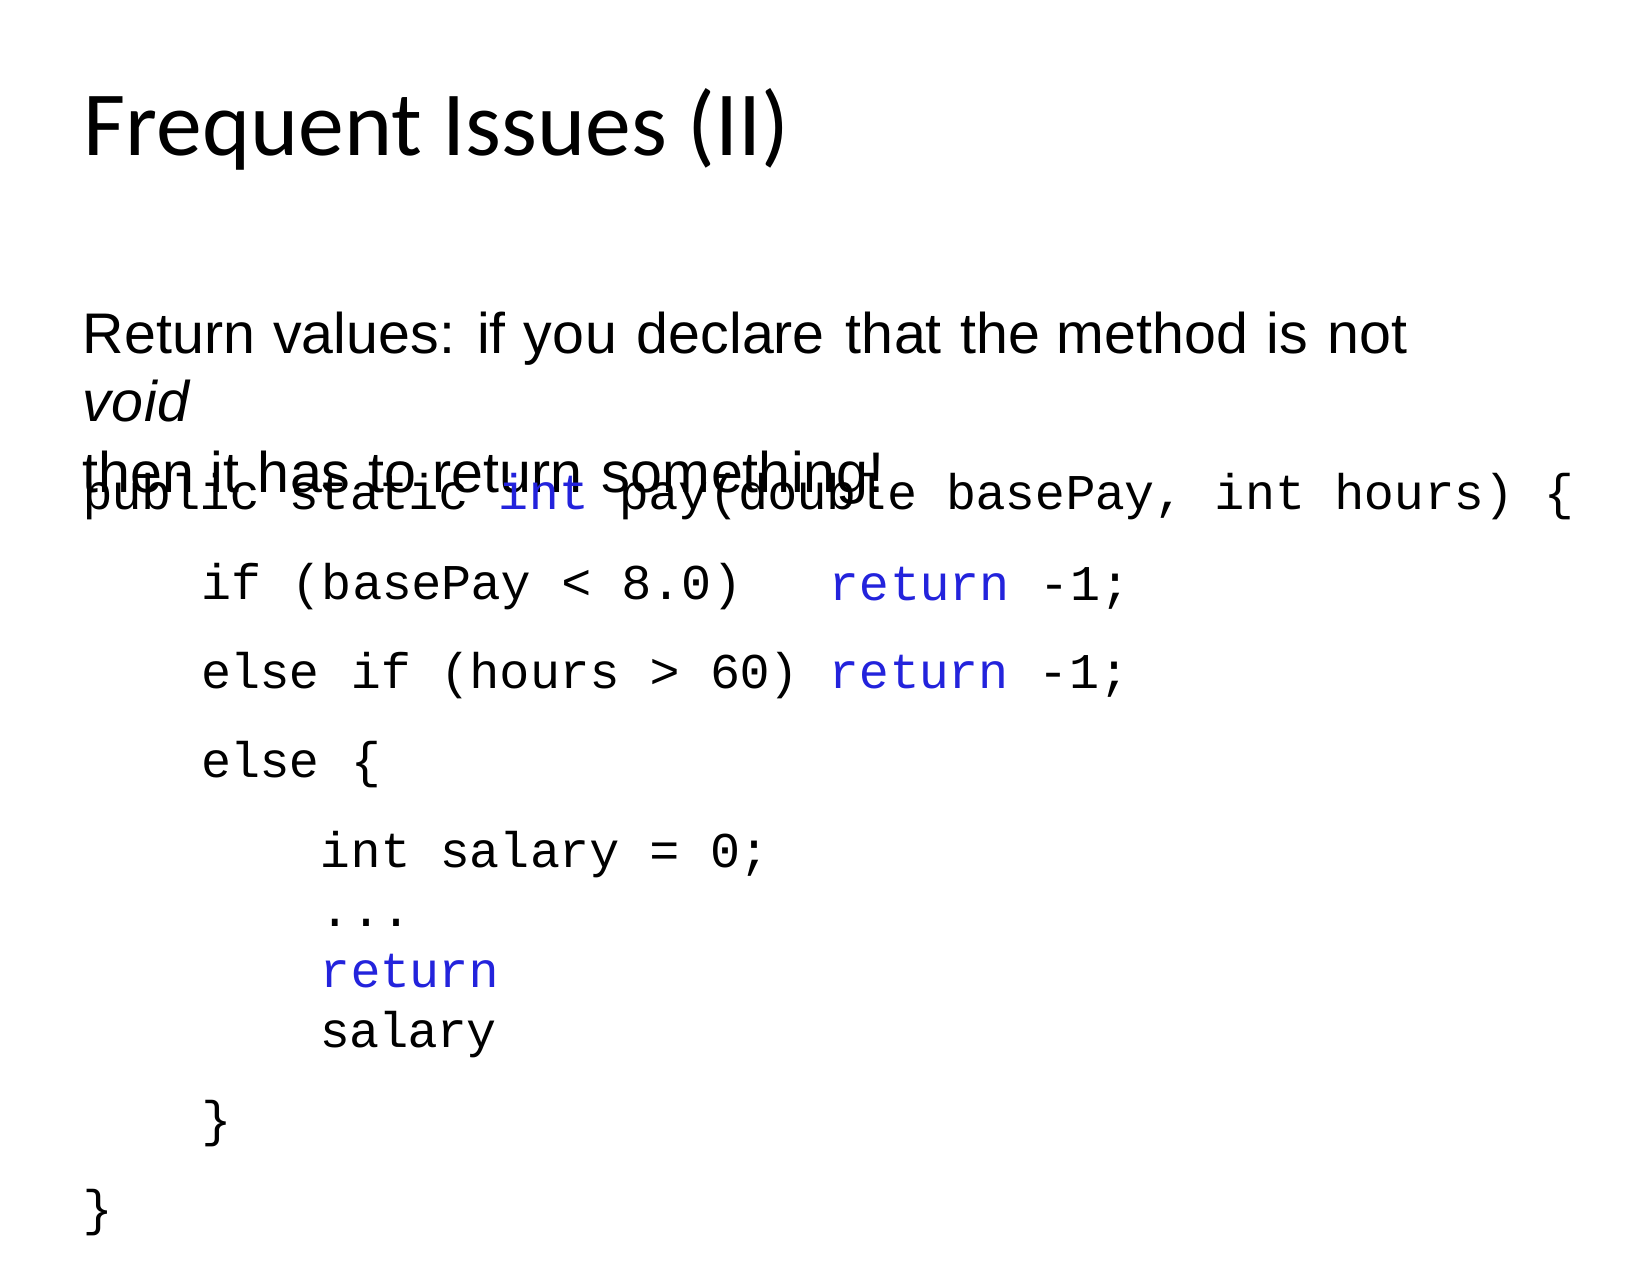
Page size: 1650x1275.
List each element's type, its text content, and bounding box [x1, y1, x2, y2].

text_box public static int pay(double basePay, int hours) { if (basePay < 8.0) [80, 459, 1578, 622]
text_box int salary = 0; ... return salary } } [80, 816, 772, 1188]
text_box else else [199, 609, 322, 801]
title Frequent Issues (II) [83, 76, 1114, 193]
text_box Return values: if you declare that the method is not void then it has to return something! [80, 295, 1524, 440]
text_box if (hours > 60) { [348, 638, 801, 801]
text_box return -1; return -1; [826, 549, 1131, 712]
